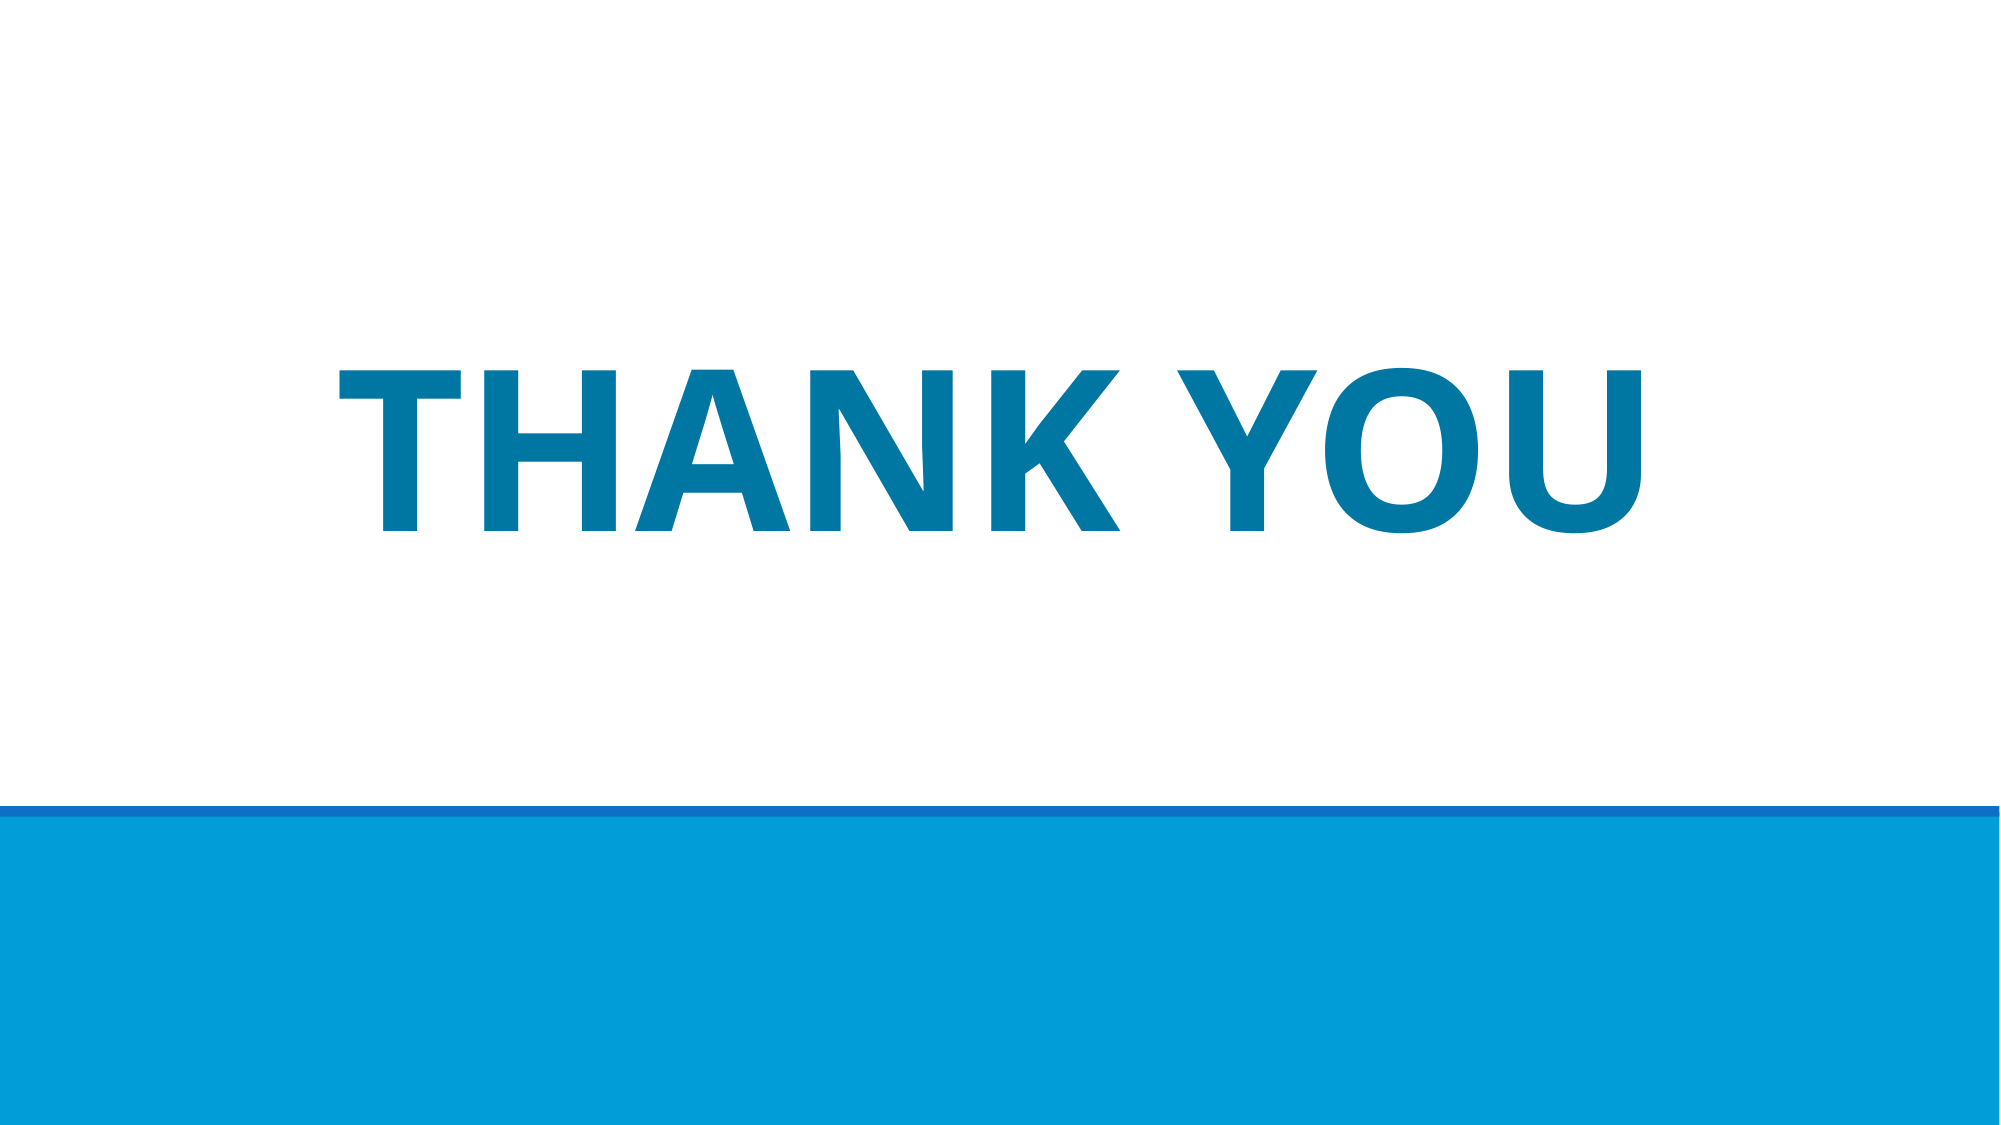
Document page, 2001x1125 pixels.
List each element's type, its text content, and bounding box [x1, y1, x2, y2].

title THANK YOU [168, 179, 1828, 578]
